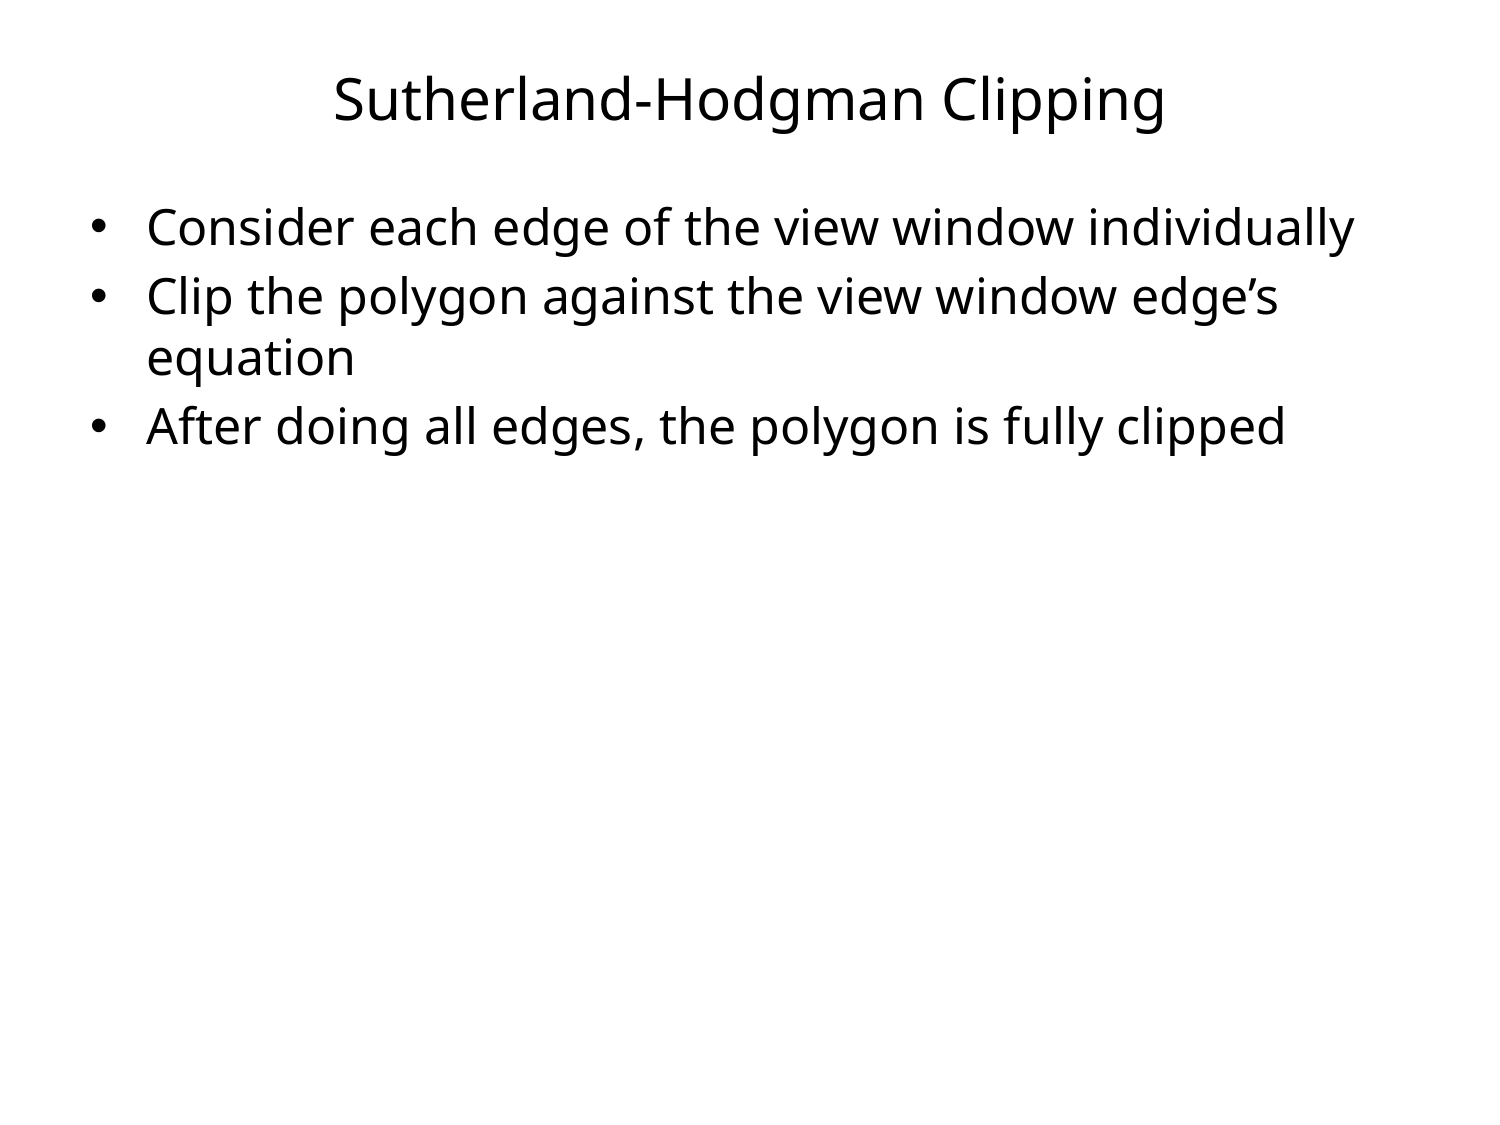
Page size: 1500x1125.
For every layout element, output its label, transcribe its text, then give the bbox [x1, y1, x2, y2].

list Consider each edge of the view window individually Clip the polygon against the view window edge’s equation After doing all edges, the polygon is fully clipped [75, 187, 1425, 1005]
title Sutherland-Hodgman Clipping [75, 45, 1425, 150]
